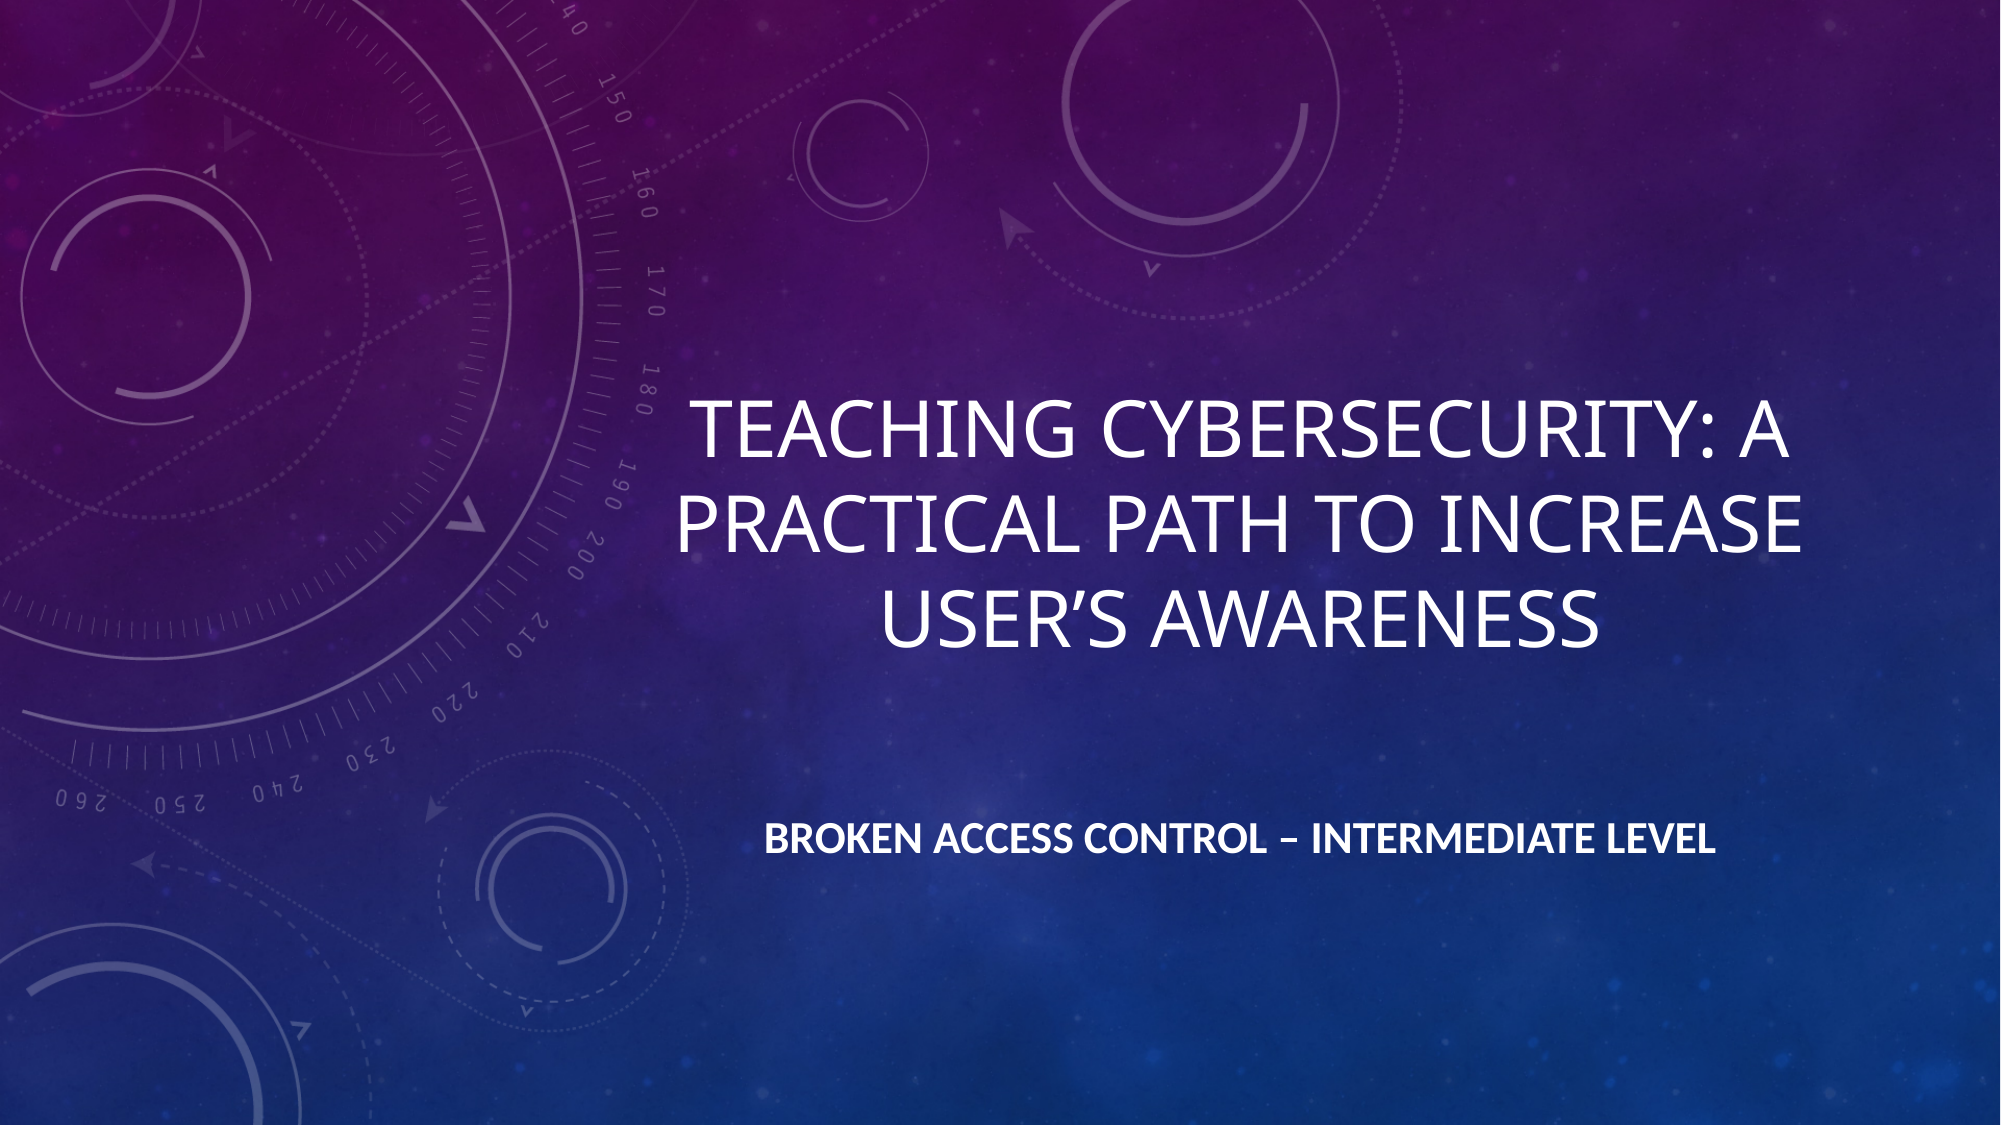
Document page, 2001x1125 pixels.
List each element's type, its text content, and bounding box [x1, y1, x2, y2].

subtitle BROKEN ACCESS CONTROL – intermediate LEVEL [650, 719, 1831, 950]
title Teaching cybersecurity: a practical path to increase user’s awareness [650, 322, 1831, 719]
picture [0, 0, 2001, 1125]
